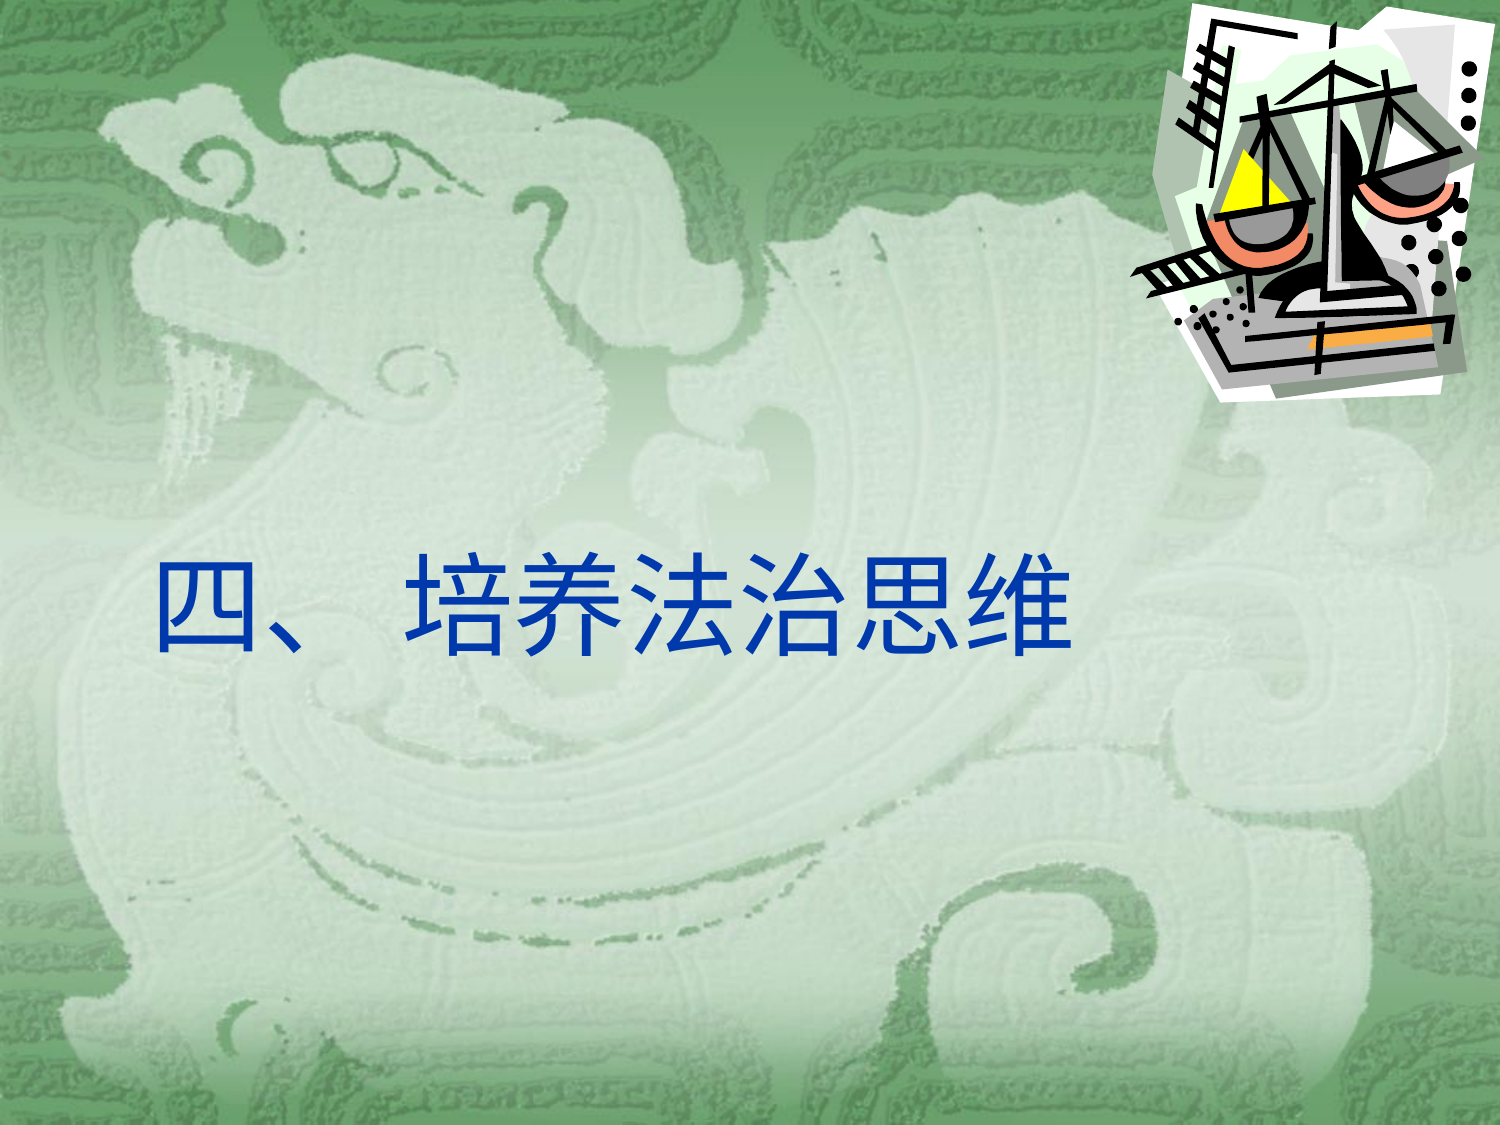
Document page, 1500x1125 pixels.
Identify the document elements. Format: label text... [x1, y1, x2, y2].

picture [0, 0, 1500, 1125]
title 四、 培养法治思维 [135, 385, 1318, 752]
